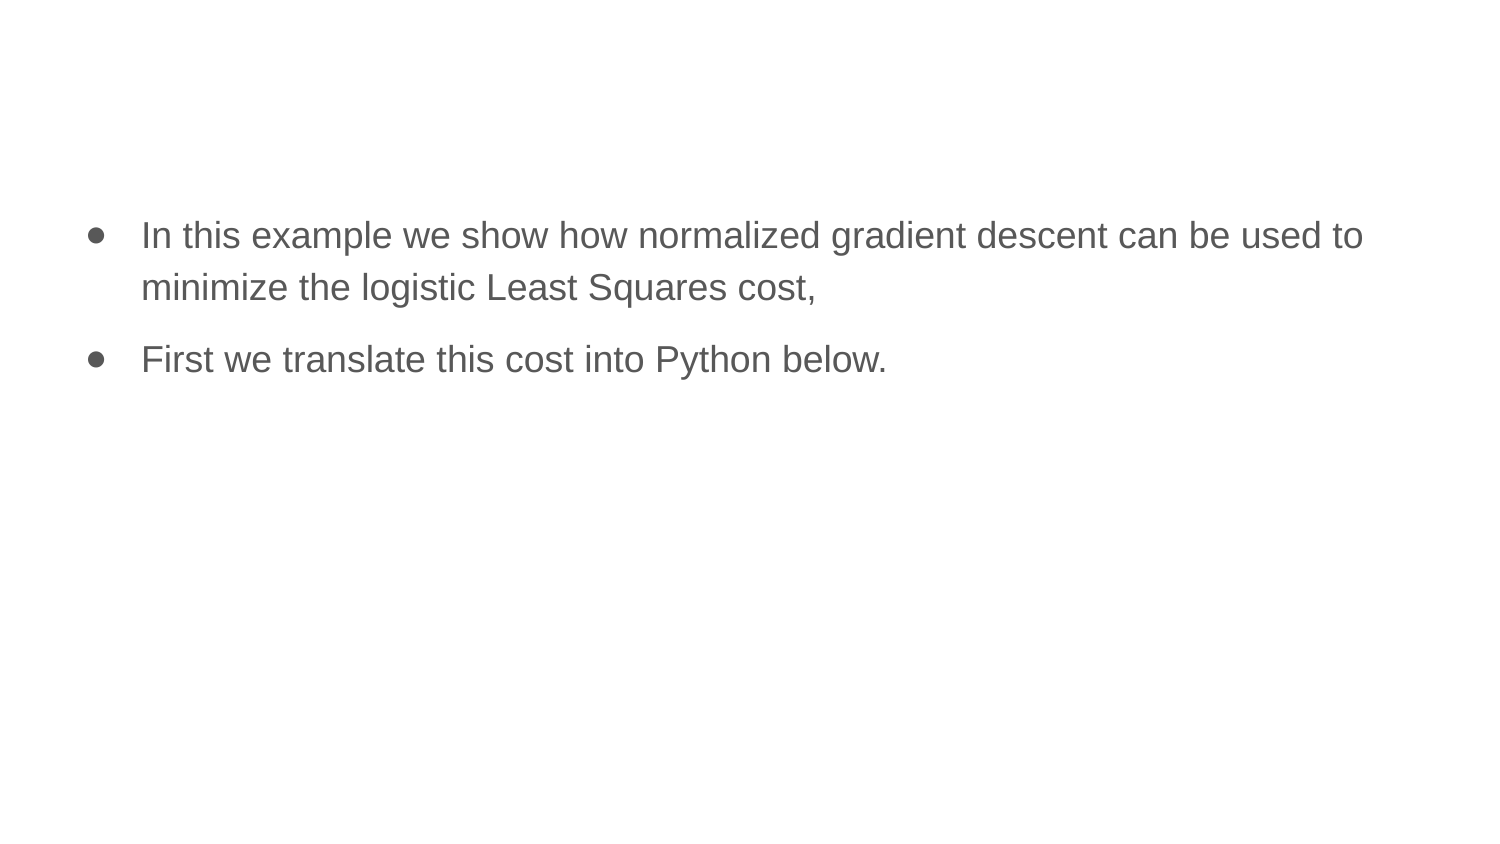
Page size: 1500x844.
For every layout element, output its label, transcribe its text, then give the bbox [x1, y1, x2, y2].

list In this example we show how normalized gradient descent can be used to minimize the logistic Least Squares cost, First we translate this cost into Python below. [50, 188, 1450, 750]
